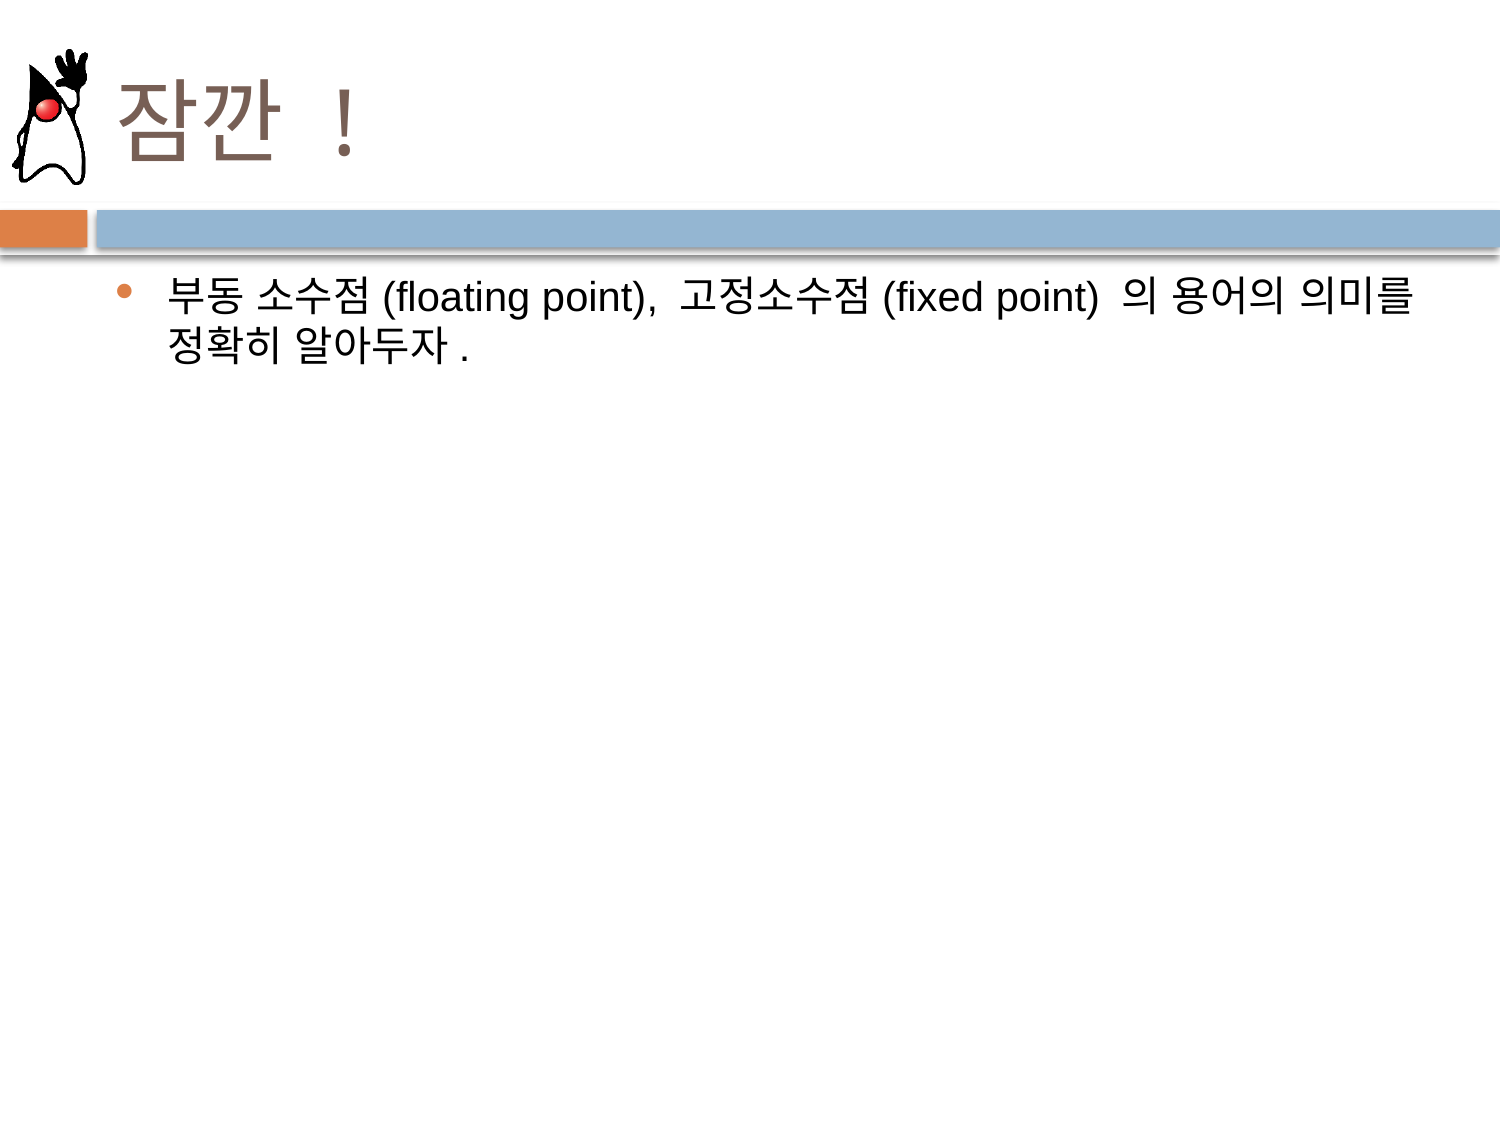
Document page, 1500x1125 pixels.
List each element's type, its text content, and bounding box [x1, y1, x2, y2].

list 부동 소수점(floating point), 고정소수점(fixed point) 의 용어의 의미를 정확히 알아두자. [100, 262, 1438, 1000]
title 잠깐 ! [100, 37, 1438, 200]
picture [12, 49, 88, 185]
